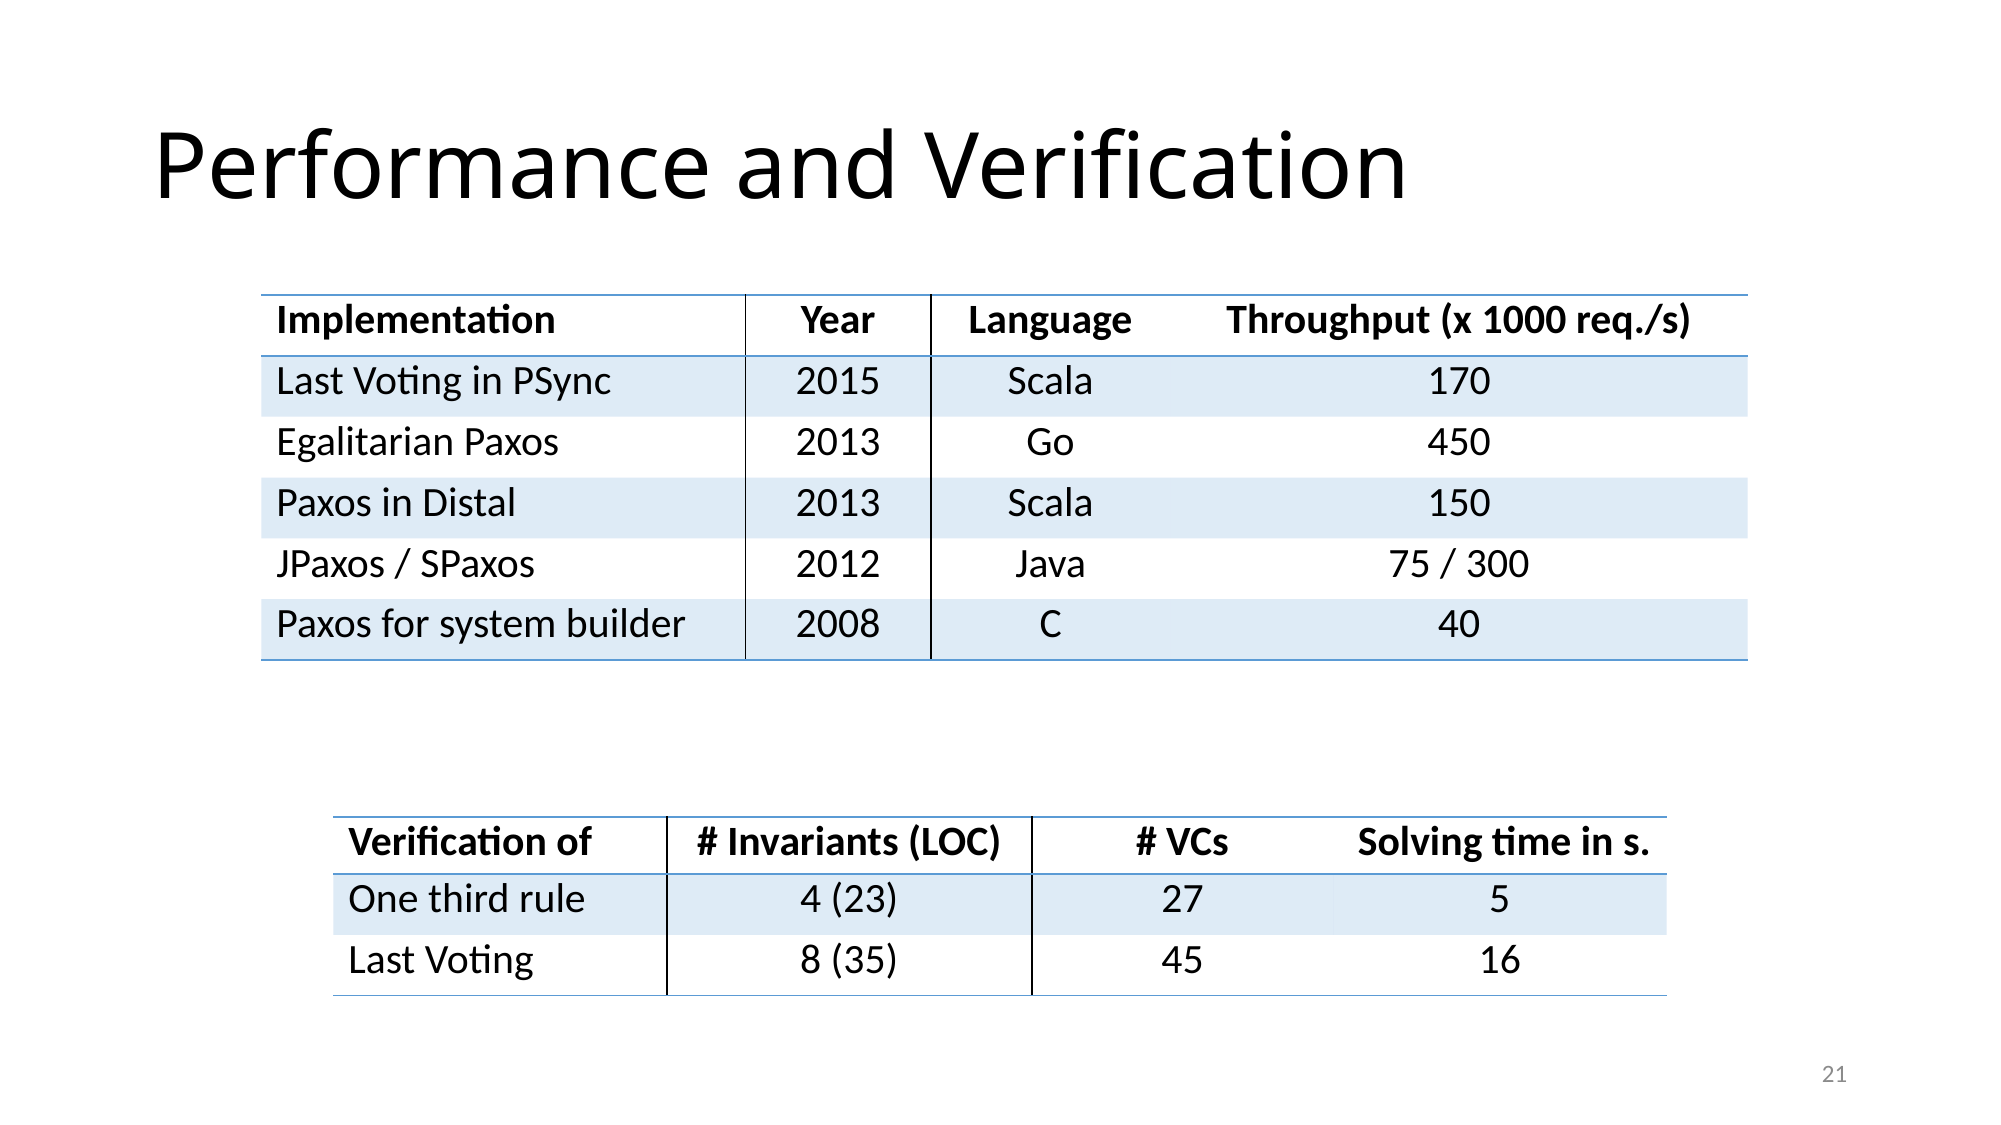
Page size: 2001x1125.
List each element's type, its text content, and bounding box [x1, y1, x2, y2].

table_header Implementation [261, 296, 745, 355]
table_cell 2013 [746, 417, 930, 478]
title Performance and Verification [137, 59, 1863, 278]
table_cell Last Voting in PSync [261, 357, 745, 417]
table_cell JPaxos / SPaxos [261, 538, 745, 599]
table_cell 4 (23) [668, 875, 1031, 935]
table_header Verification of [333, 818, 666, 873]
table_cell 5 [1333, 875, 1667, 935]
table_header Language [932, 296, 1171, 355]
table_cell Paxos in Distal [261, 478, 745, 538]
table_cell Go [932, 417, 1171, 478]
table_header # Invariants (LOC) [668, 818, 1031, 873]
table_cell 27 [1033, 875, 1333, 935]
table_cell 150 [1171, 478, 1748, 538]
table_cell Scala [932, 478, 1171, 538]
table_cell 2013 [746, 478, 930, 538]
table_header Year [746, 296, 930, 355]
table_cell 450 [1171, 417, 1748, 478]
table_header Solving time in s. [1333, 818, 1667, 873]
table_cell 8 (35) [668, 935, 1031, 995]
table_cell 16 [1333, 935, 1667, 995]
table_cell C [932, 599, 1171, 659]
table_header # VCs [1033, 818, 1333, 873]
table_cell 170 [1171, 357, 1748, 417]
table_cell Scala [932, 357, 1171, 417]
table_cell 2015 [746, 357, 930, 417]
table_cell Paxos for system builder [261, 599, 745, 659]
table_cell 40 [1171, 599, 1748, 659]
table_cell 2012 [746, 538, 930, 599]
table_cell 2008 [746, 599, 930, 659]
table_cell One third rule [333, 875, 666, 935]
table_cell Last Voting [333, 935, 666, 995]
table_cell Java [932, 538, 1171, 599]
table_cell Egalitarian Paxos [261, 417, 745, 478]
slide_number 21 [1412, 1042, 1863, 1103]
table_cell 45 [1033, 935, 1333, 995]
table_header Throughput (x 1000 req./s) [1171, 296, 1748, 355]
table_cell 75 / 300 [1171, 538, 1748, 599]
